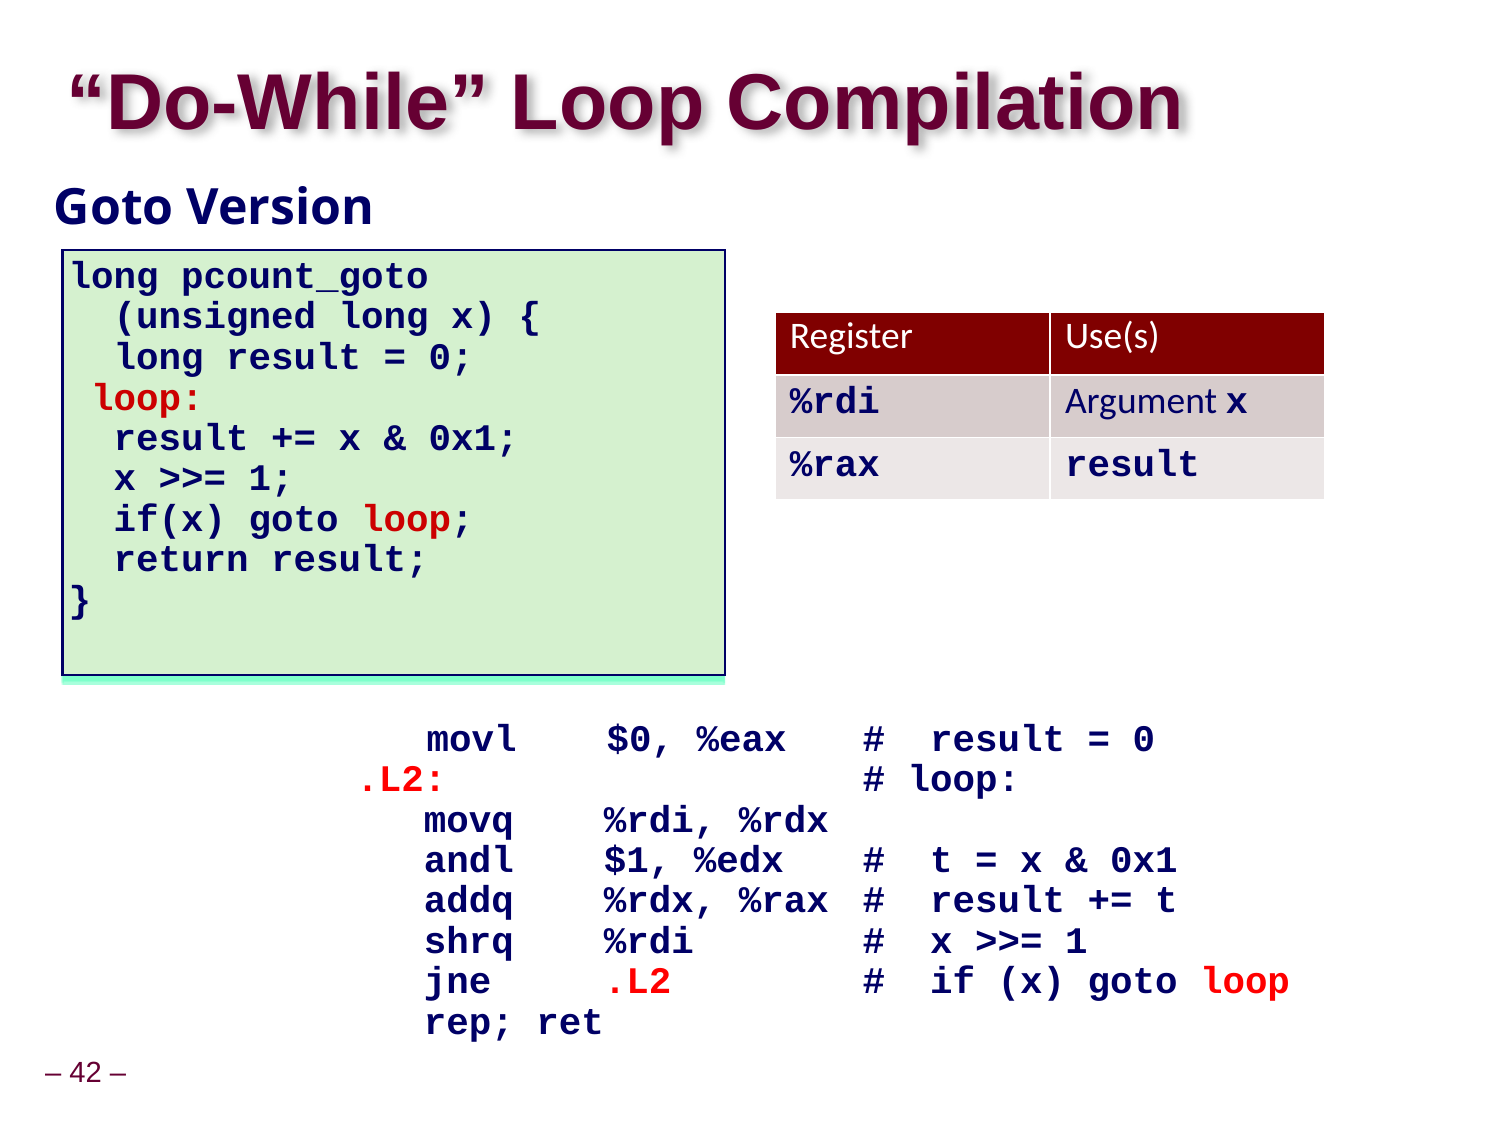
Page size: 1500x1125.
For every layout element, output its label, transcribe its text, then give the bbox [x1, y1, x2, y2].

text_box Goto Version [47, 174, 427, 248]
table_cell %rax [776, 438, 1049, 499]
table_header Use(s) [1051, 313, 1324, 374]
text_box long pcount_goto (unsigned long x) { long result = 0; loop: result += x & 0x1; x >>= 1; if(x) goto loop; return result; } [62, 249, 726, 675]
table_cell %rdi [776, 376, 1049, 437]
table_cell result [1051, 438, 1324, 499]
table_cell Argument x [1051, 376, 1324, 437]
text_box movl $0, %eax # result = 0 .L2: # loop: movq %rdi, %rdx andl $1, %edx # t = x & 0x1 addq %rdx, %rax # result += t shrq %rdi # x >>= 1 jne .L2 # if (x) goto loop rep; ret [350, 712, 1300, 1050]
table_header Register [776, 313, 1049, 374]
title “Do-While” Loop Compilation [66, 40, 1497, 169]
